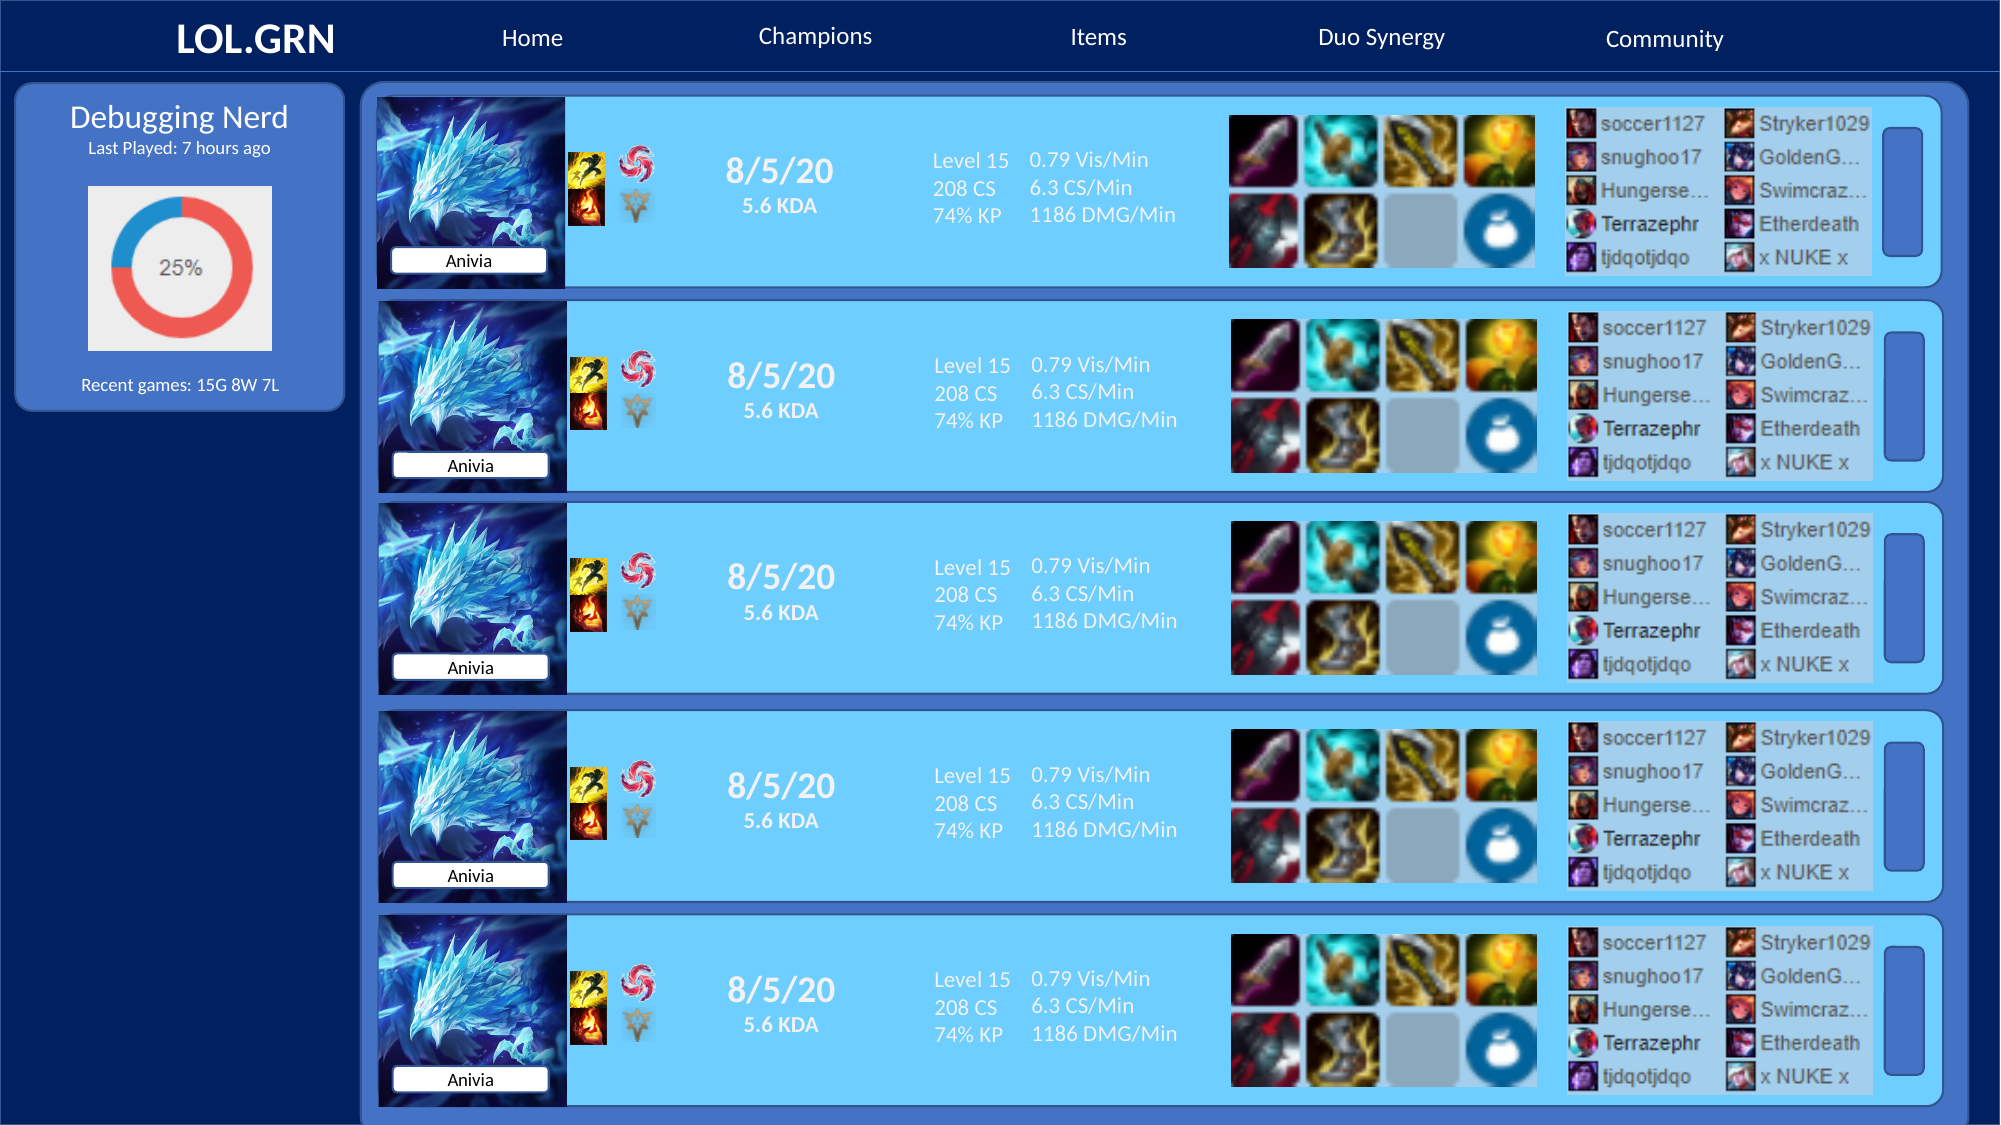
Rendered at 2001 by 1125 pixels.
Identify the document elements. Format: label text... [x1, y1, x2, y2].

text_box Debugging Nerd Last Played: 7 hours ago [31, 88, 328, 166]
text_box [378, 914, 1944, 1107]
text_box [0, 0, 2000, 71]
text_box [378, 710, 1944, 903]
text_box [359, 80, 1970, 1125]
text_box LOL.GRN [135, 2, 377, 70]
text_box [14, 82, 346, 412]
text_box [376, 95, 1942, 289]
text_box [378, 300, 1944, 493]
text_box Duo Synergy [1240, 13, 1524, 59]
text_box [378, 501, 1944, 695]
text_box Community [1523, 14, 1807, 60]
text_box Items [957, 13, 1240, 59]
text_box Home [391, 13, 675, 59]
picture [88, 186, 272, 351]
text_box Recent games: 15G 8W 7L [66, 365, 328, 403]
text_box Champions [674, 12, 958, 57]
text_box [0, 72, 2000, 1125]
